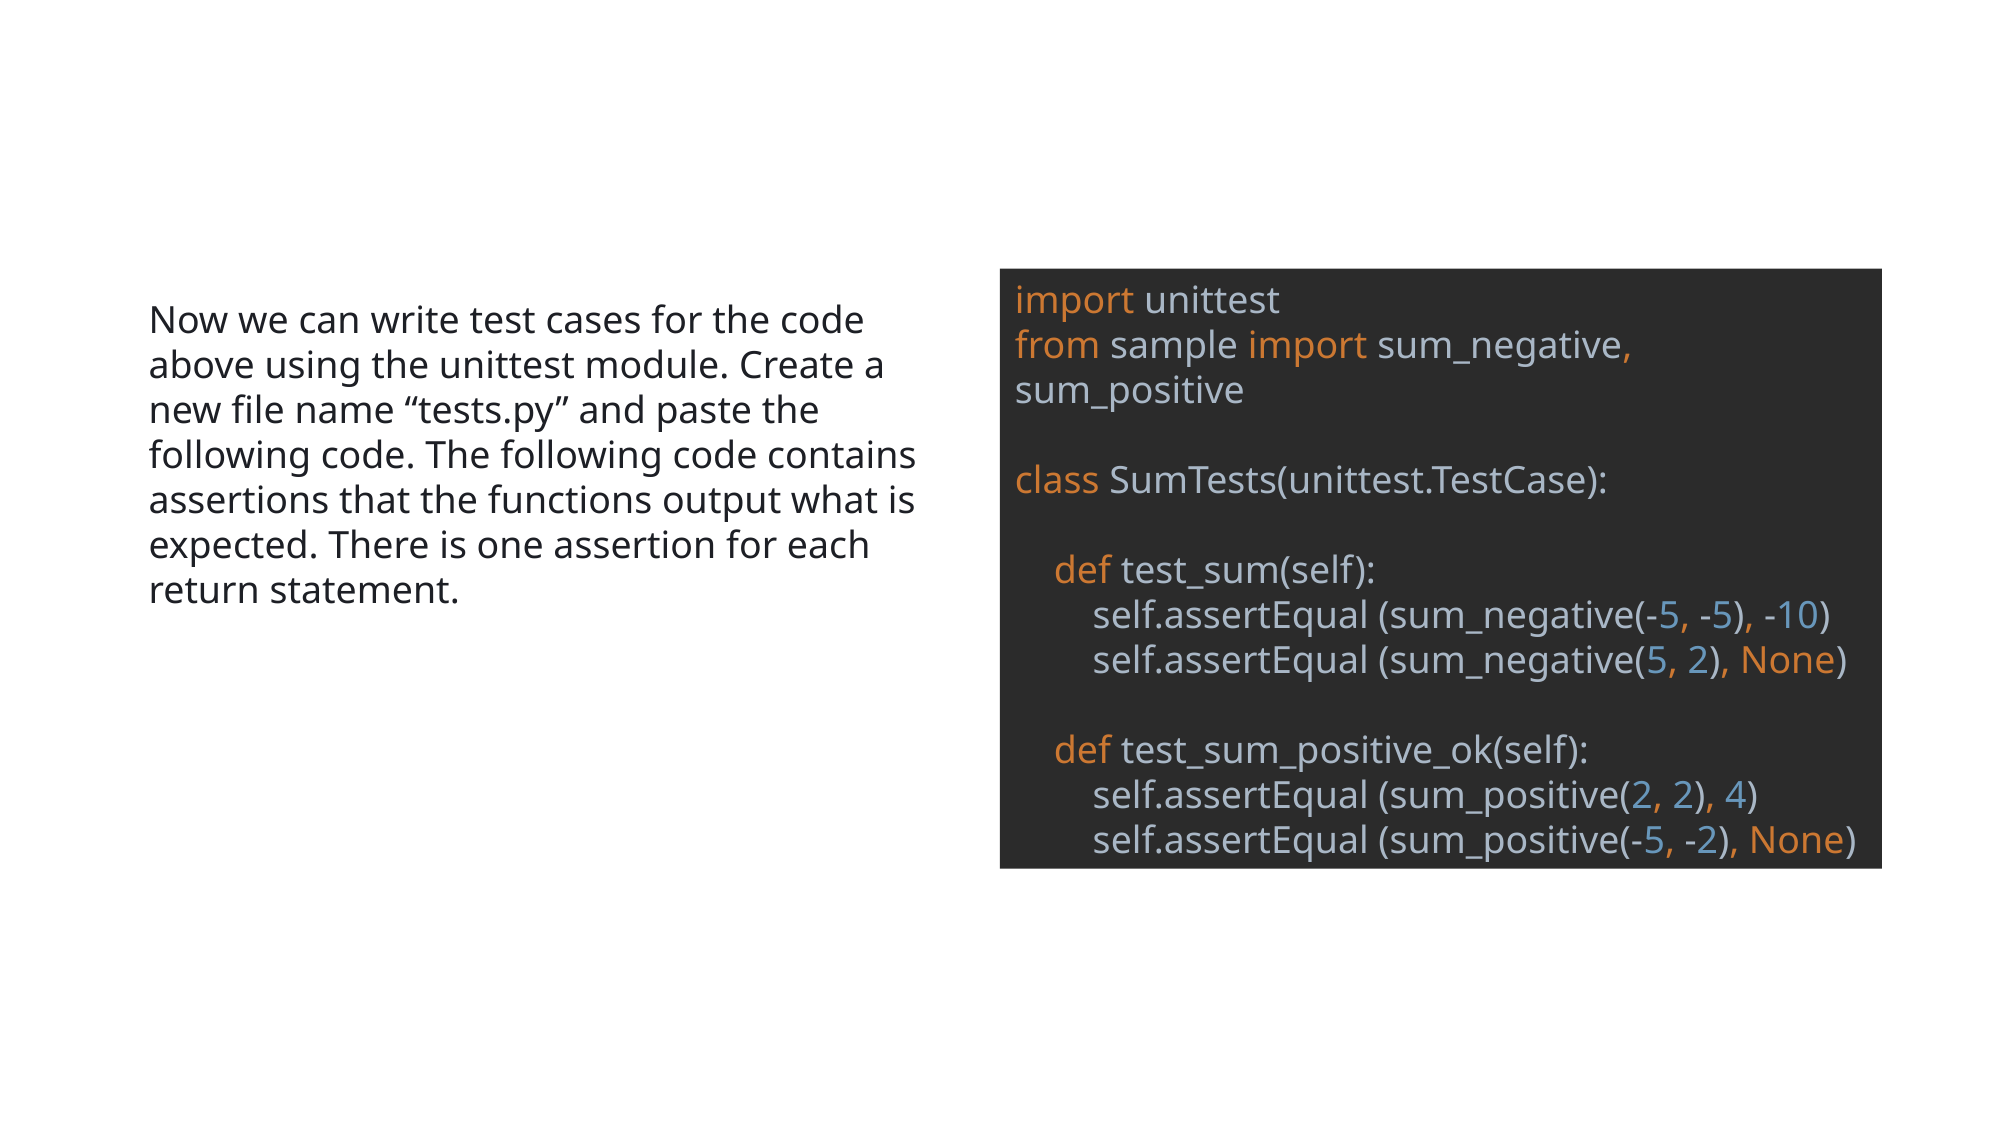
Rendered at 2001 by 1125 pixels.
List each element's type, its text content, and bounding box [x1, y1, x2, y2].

text_box import unittest from sample import sum_negative, sum_positive class SumTests(unittest.TestCase): def test_sum(self): self.assertEqual (sum_negative(-5, -5), -10) self.assertEqual (sum_negative(5, 2), None) def test_sum_positive_ok(self): self.assertEqual (sum_positive(2, 2), 4) self.assertEqual (sum_positive(-5, -2), None) [999, 268, 1882, 869]
text_box Now we can write test cases for the code above using the unittest module. Create a new file name “tests.py” and paste the following code. The following code contains assertions that the functions output what is expected. There is one assertion for each return statement. [133, 288, 956, 619]
